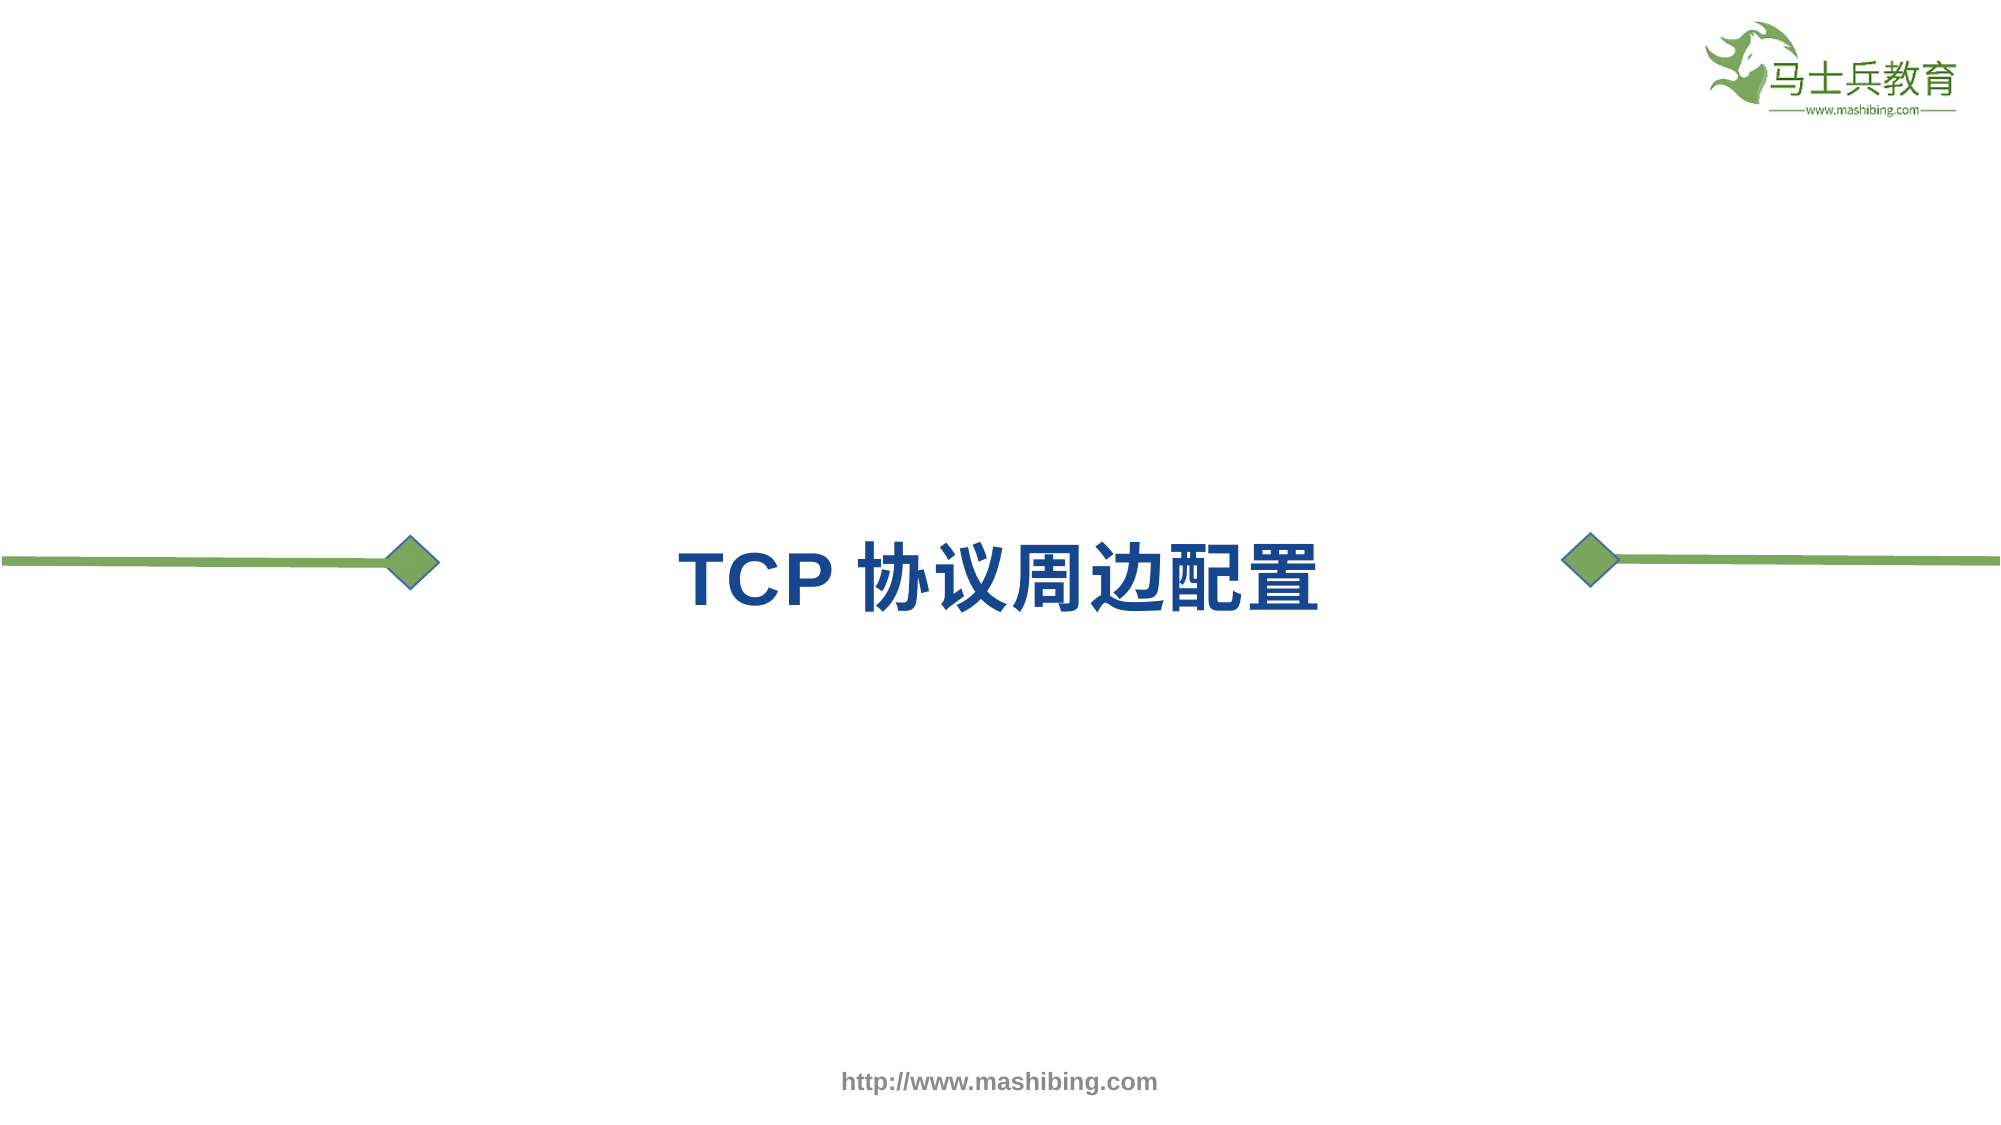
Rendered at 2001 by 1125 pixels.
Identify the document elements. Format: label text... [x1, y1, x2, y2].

list TCP协议周边配置 [483, 495, 1517, 625]
picture [1702, 21, 1975, 127]
